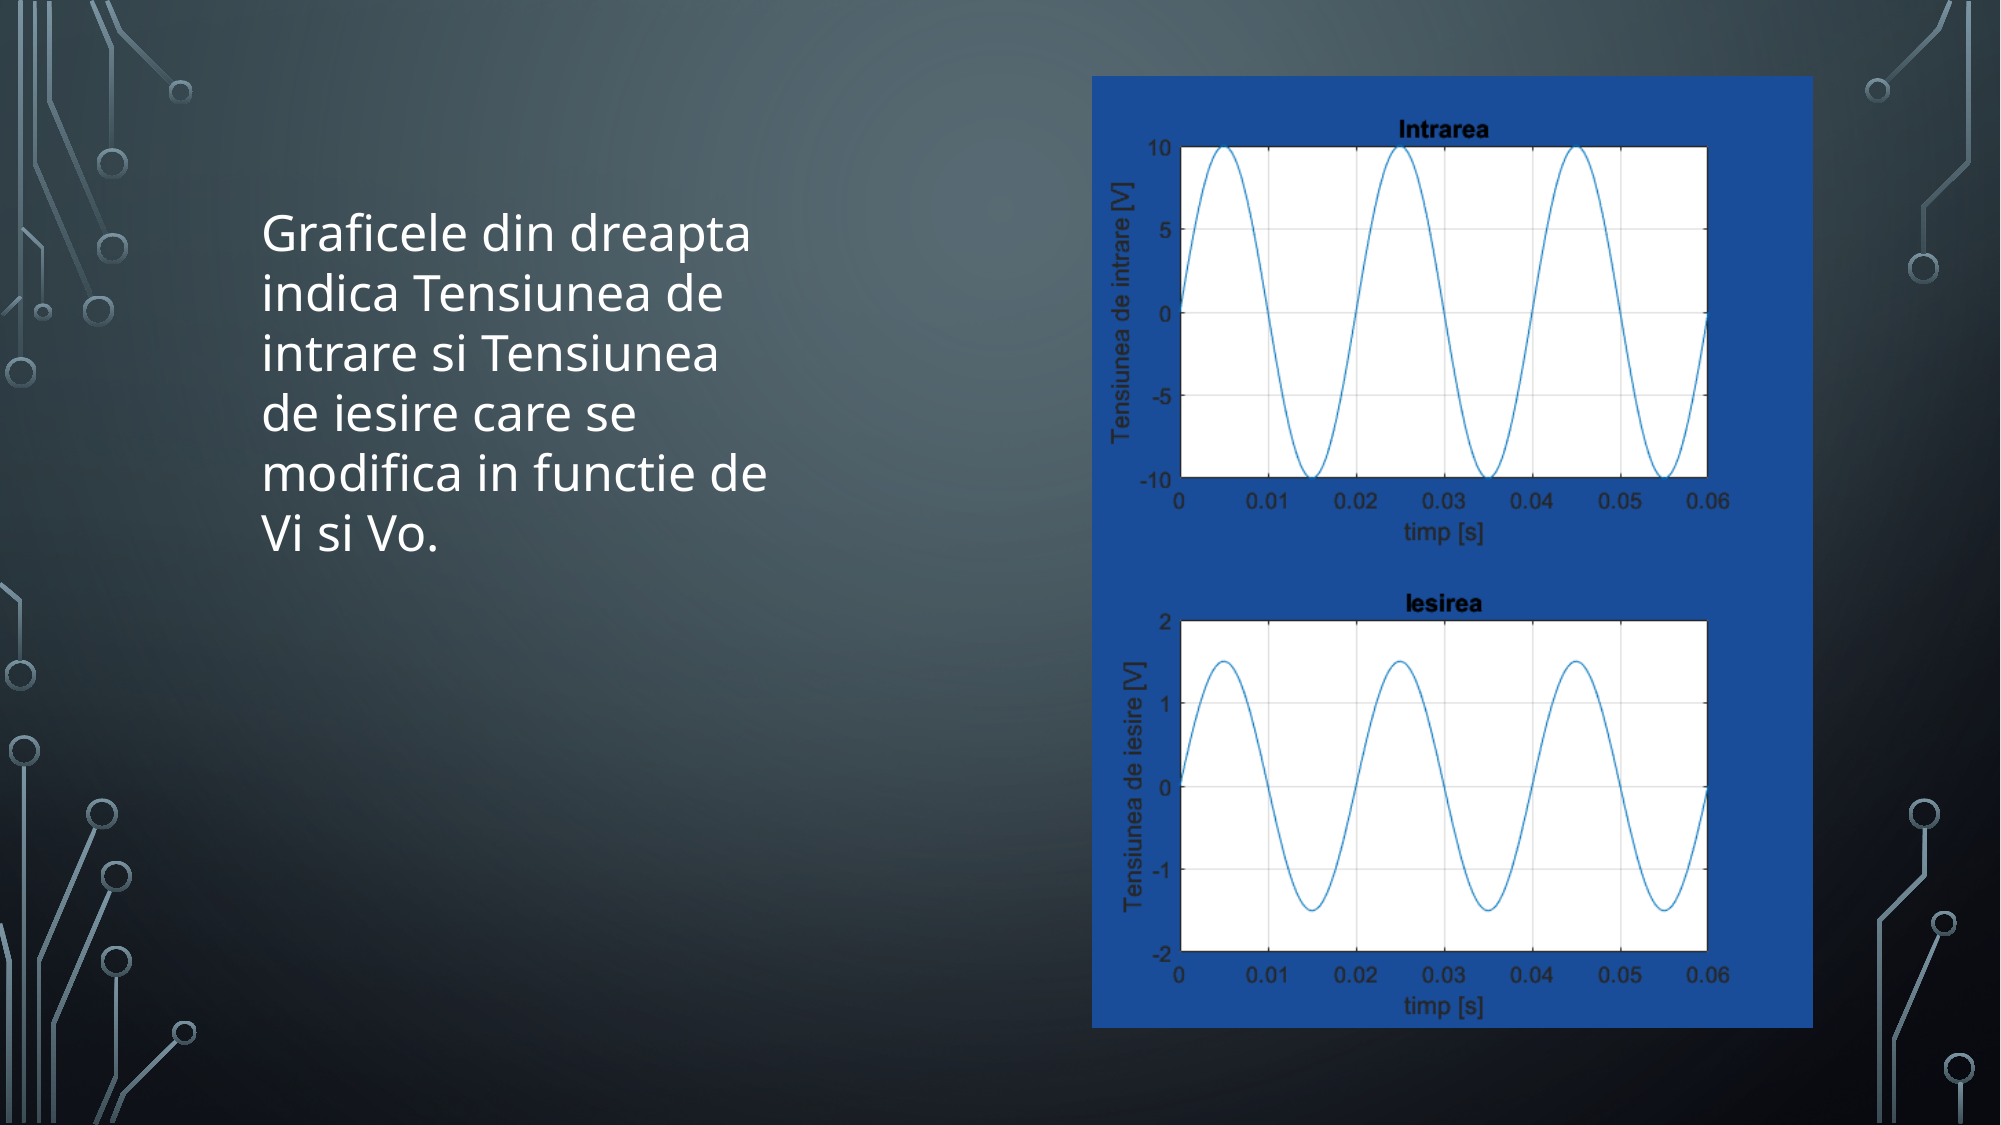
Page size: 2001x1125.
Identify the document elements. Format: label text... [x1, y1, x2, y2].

text_box Graficele din dreapta indica Tensiunea de intrare si Tensiunea de iesire care se modifica in functie de Vi si Vo. [246, 194, 786, 630]
picture [1092, 75, 1813, 1029]
